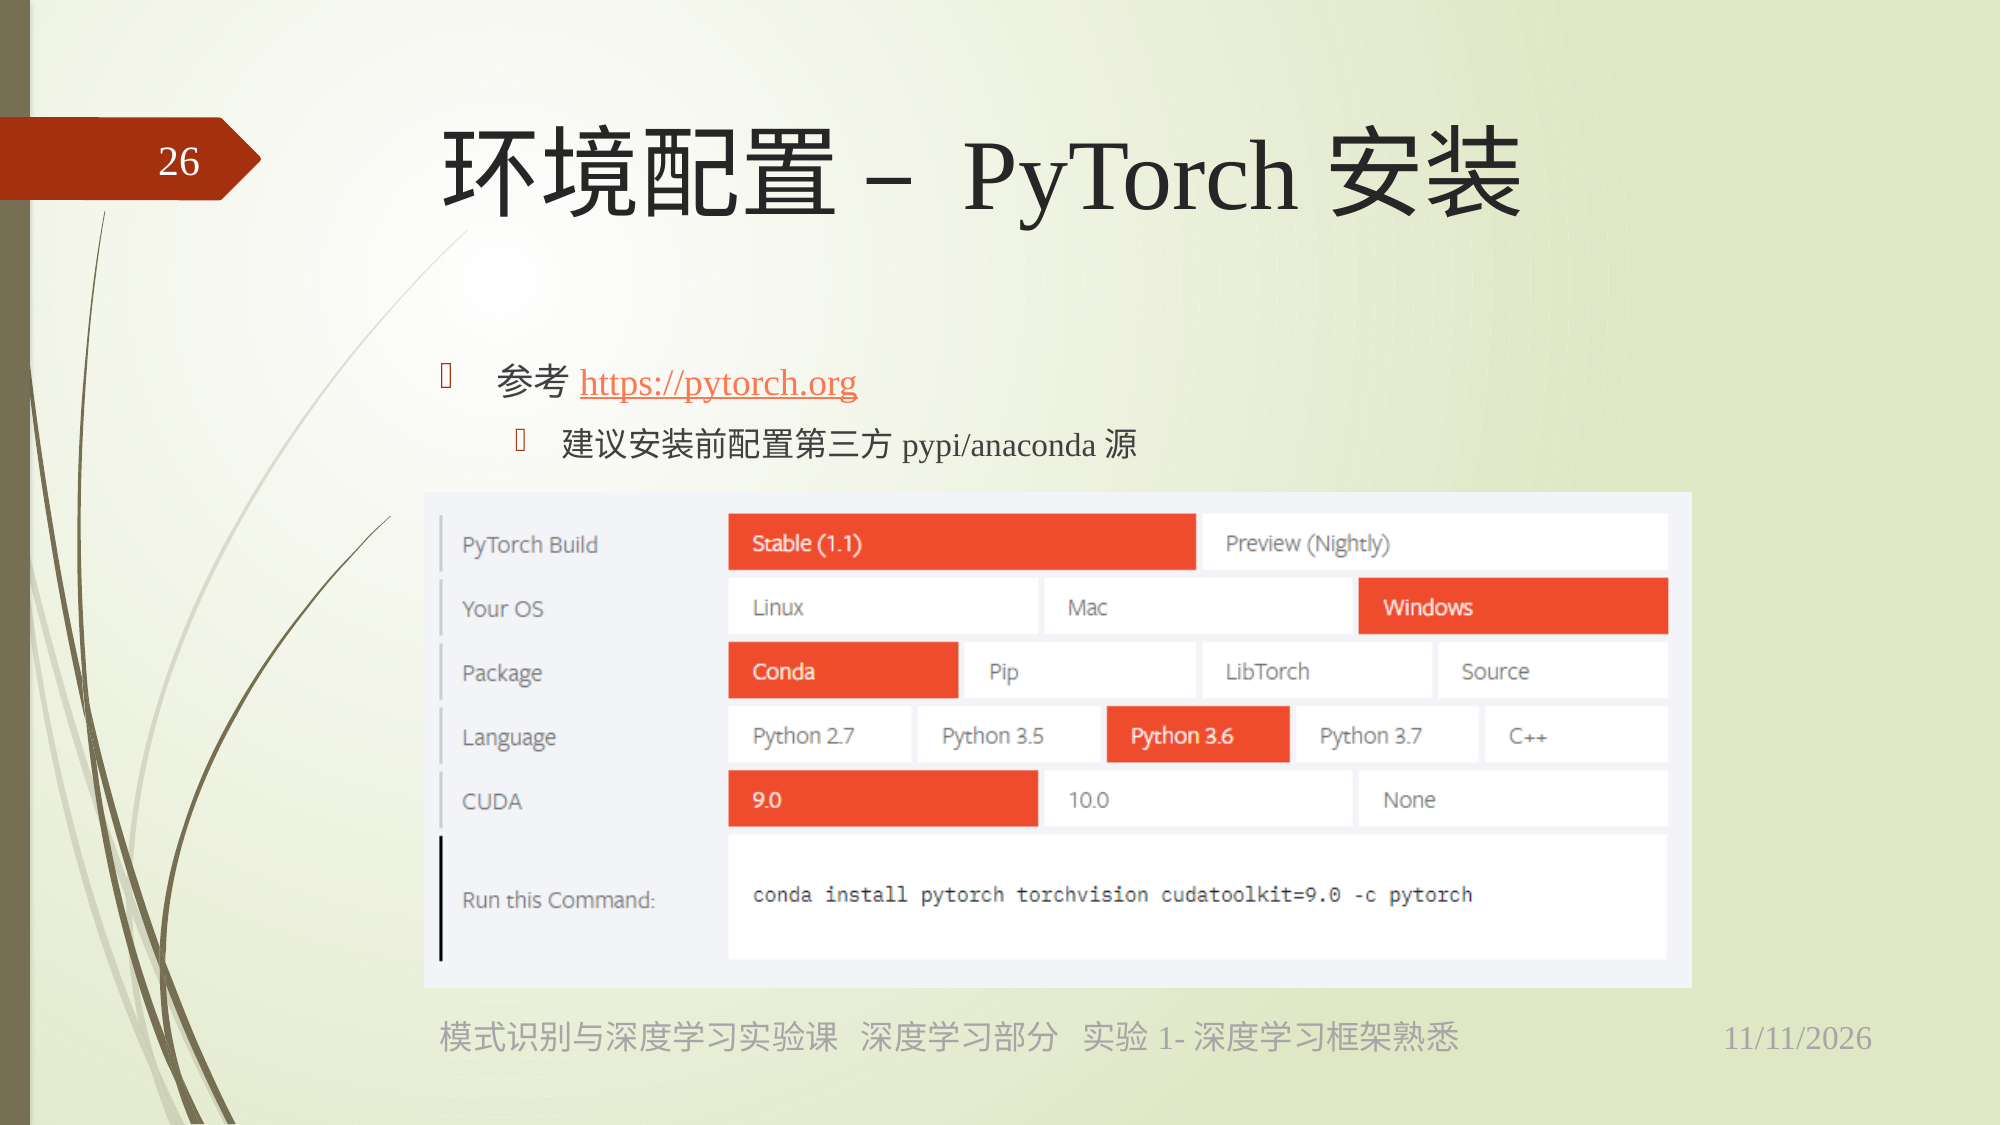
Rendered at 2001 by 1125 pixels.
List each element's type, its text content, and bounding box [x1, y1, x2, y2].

list 参考https://pytorch.org 建议安装前配置第三方pypi/anaconda源 [424, 350, 1888, 970]
title 环境配置 – PyTorch安装 [425, 102, 1888, 313]
slide_number 26 [87, 129, 216, 190]
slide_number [1699, 1005, 1888, 1067]
footer 模式识别与深度学习实验课 深度学习部分 实验1-深度学习框架熟悉 [424, 1006, 1675, 1067]
picture [424, 492, 1692, 988]
